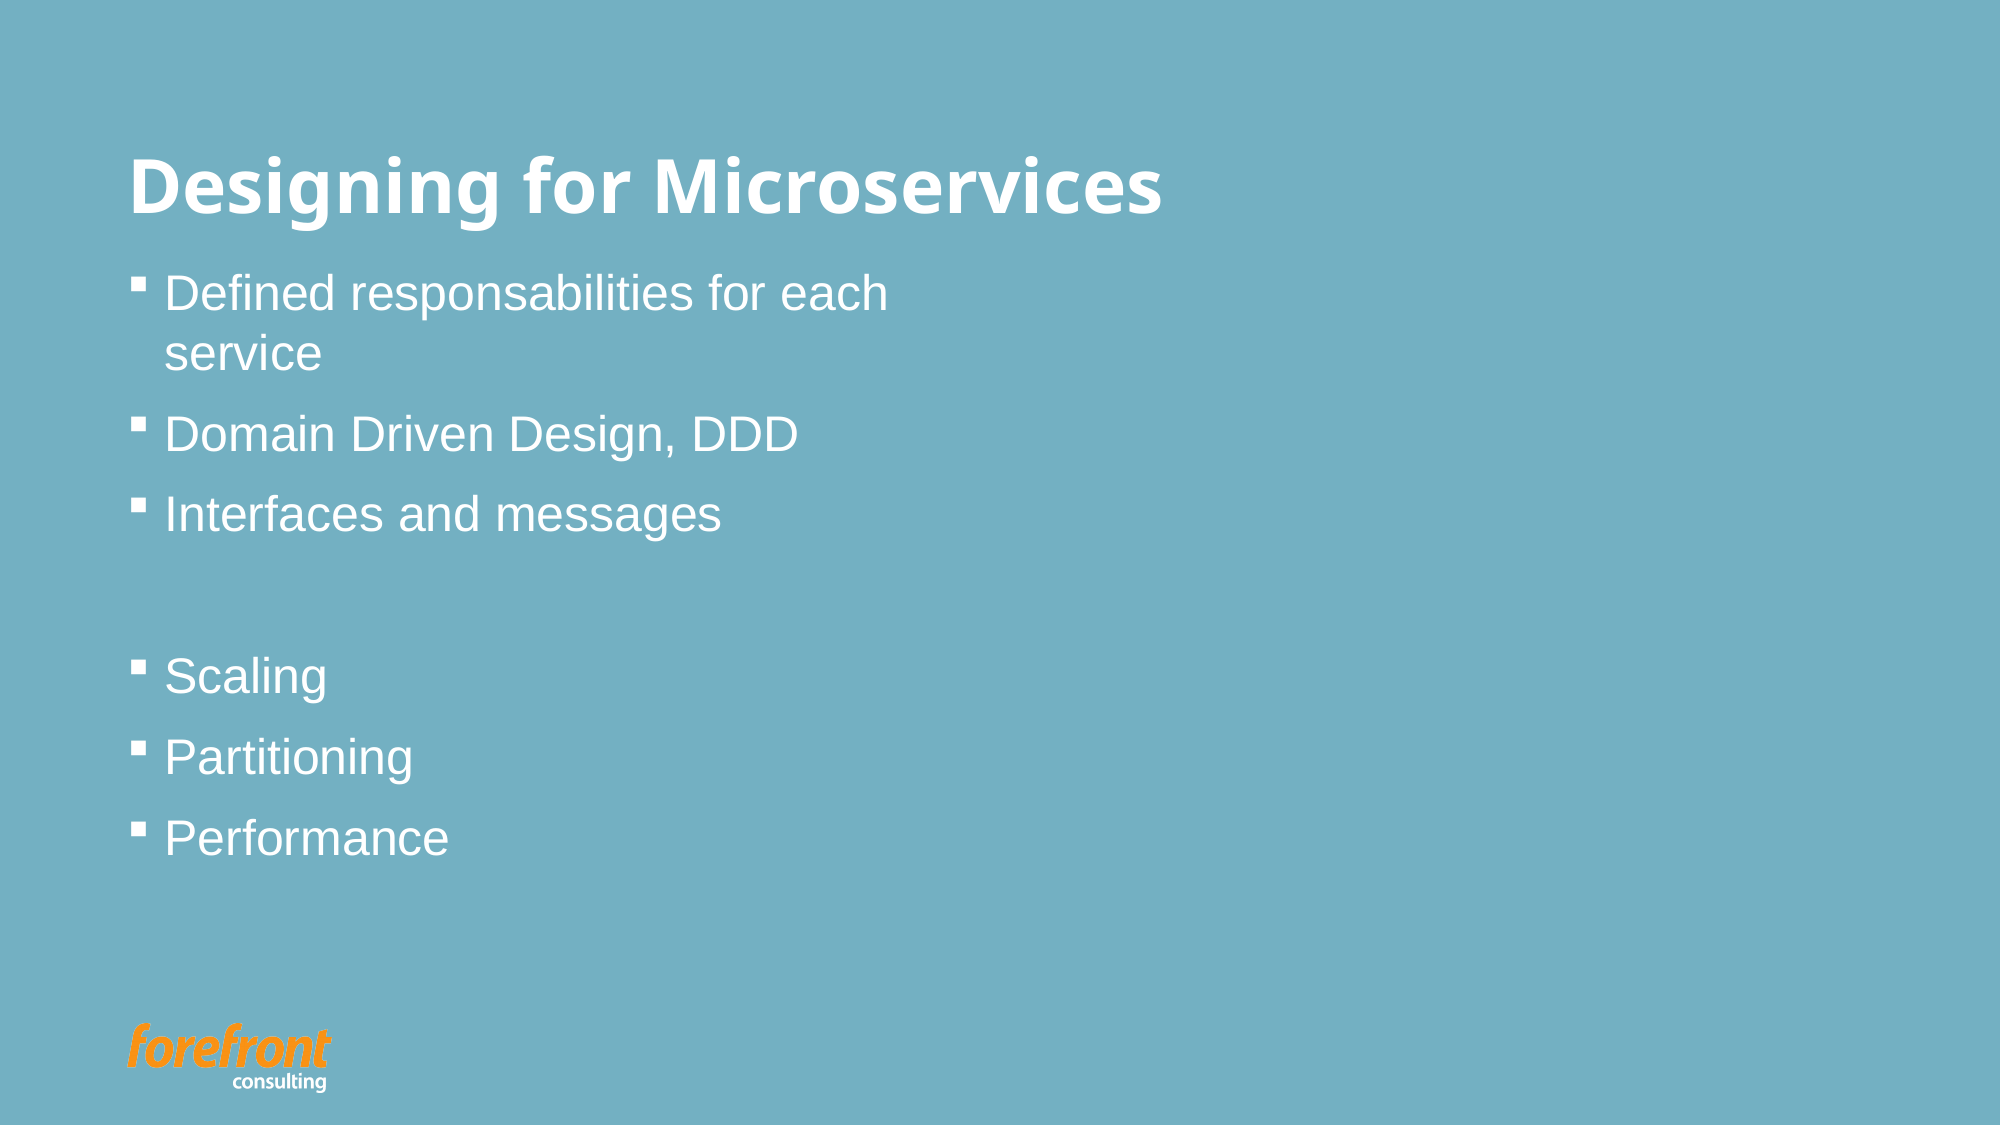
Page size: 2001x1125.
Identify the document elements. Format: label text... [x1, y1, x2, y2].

title Designing for Microservices [127, 105, 1875, 238]
list Defined responsabilities for each service Domain Driven Design, DDD Interfaces and messages Scaling Partitioning Performance [127, 260, 1878, 948]
picture [127, 1023, 332, 1093]
